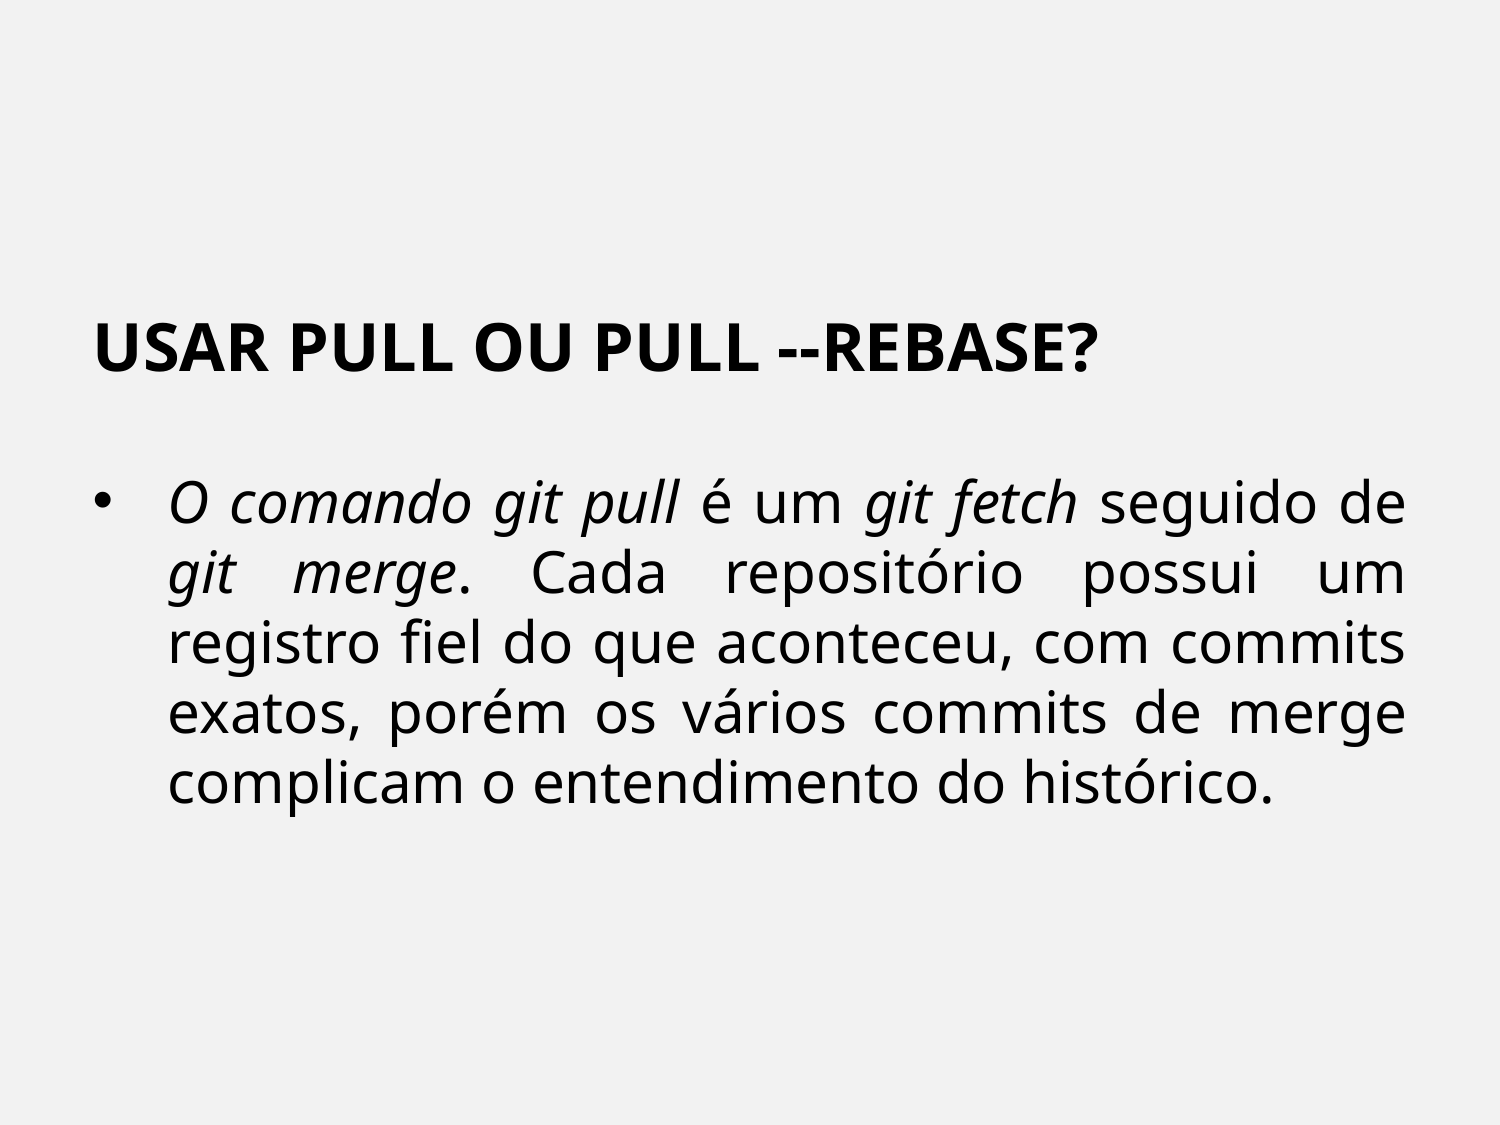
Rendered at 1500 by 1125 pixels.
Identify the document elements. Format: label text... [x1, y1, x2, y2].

text_box USAR PULL OU PULL --REBASE? O comando git pull é um git fetch seguido de git merge. Cada repositório possui um registro fiel do que aconteceu, com commits exatos, porém os vários commits de merge complicam o entendimento do histórico. [78, 297, 1422, 822]
